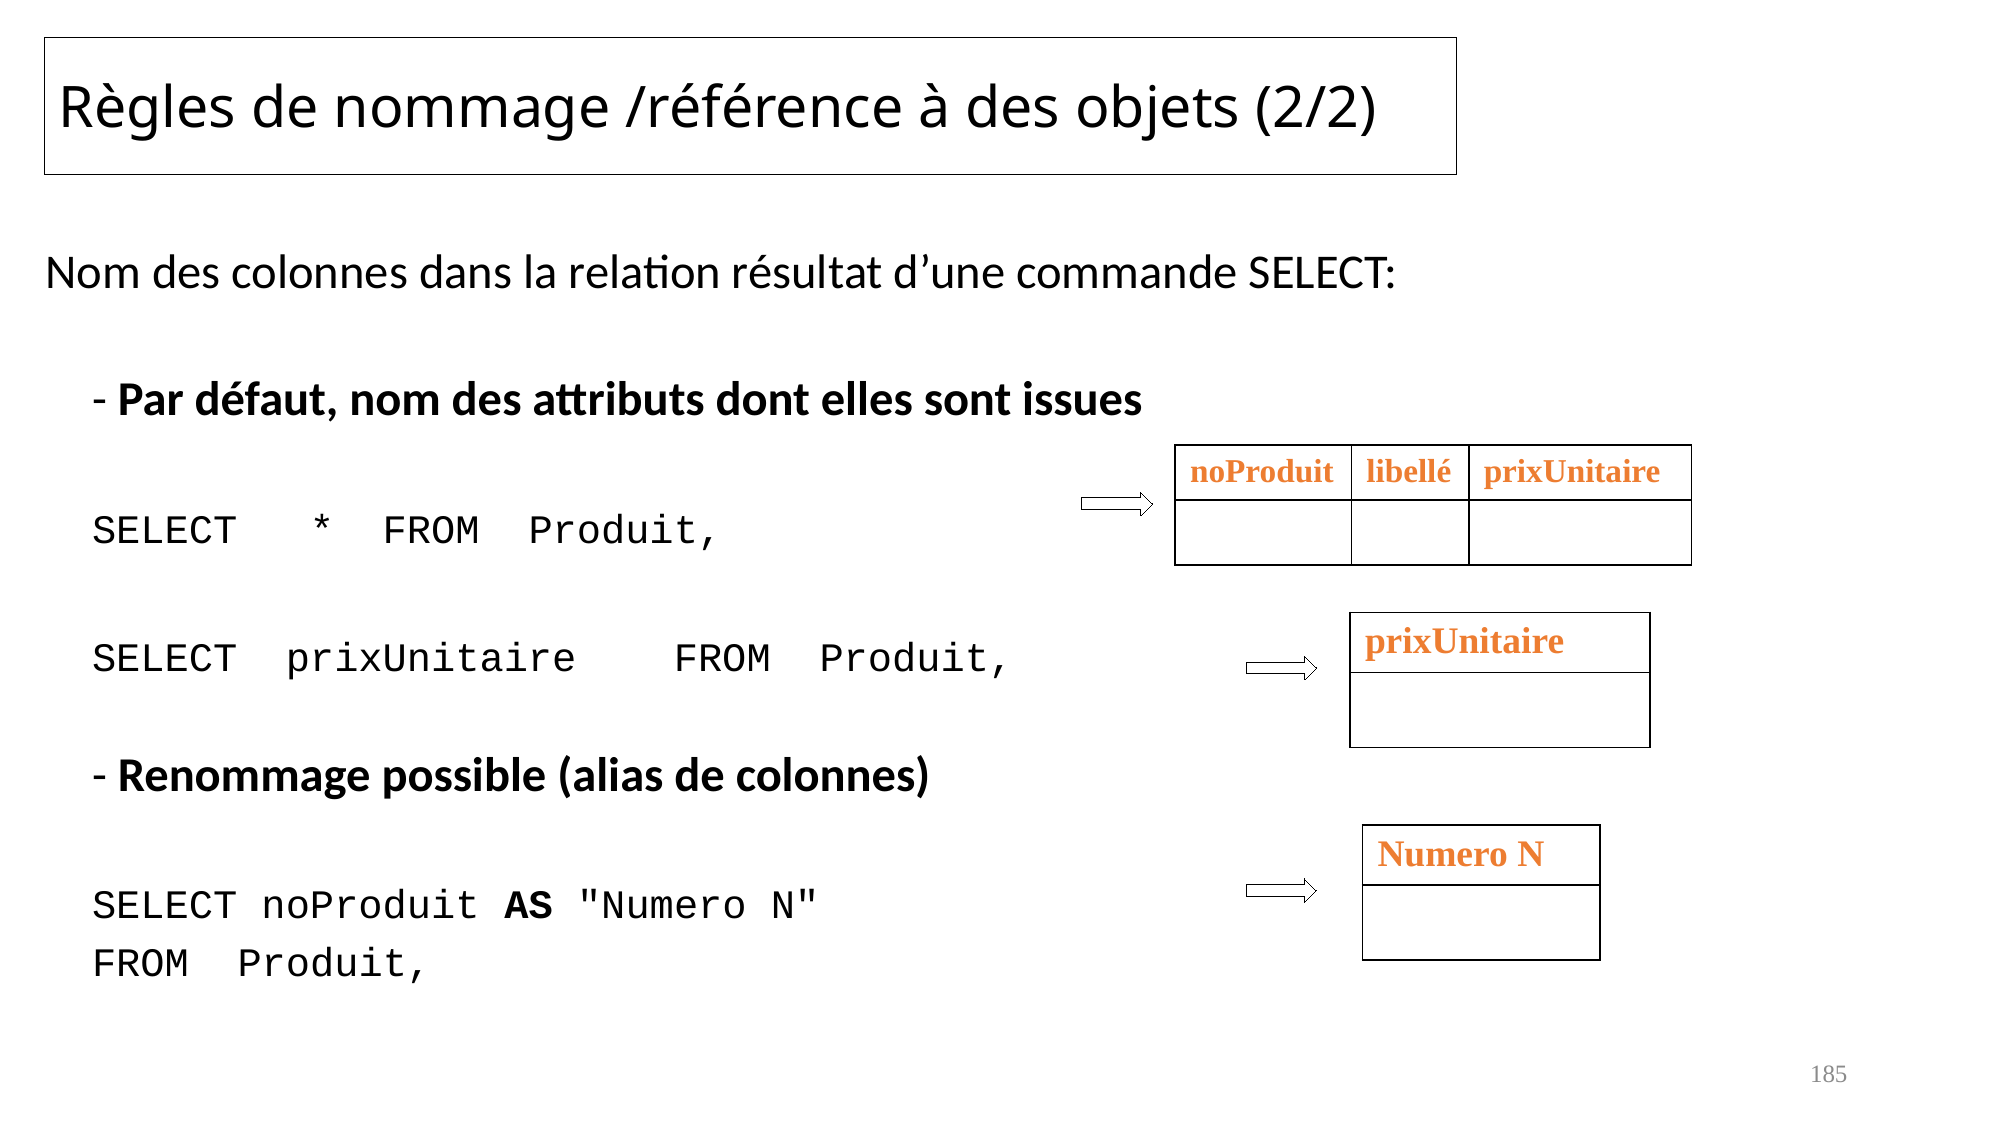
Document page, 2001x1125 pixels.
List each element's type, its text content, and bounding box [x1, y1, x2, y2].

table_header libellé [1352, 446, 1468, 499]
table_header noProduit [1176, 446, 1351, 499]
text_box Nom des colonnes dans la relation résultat d’une commande SELECT: - Par défaut, nom des attributs dont elles sont issues SELECT * FROM Produit, SELECT prixUnitaire FROM Produit, - Renommage possible (alias de colonnes) SELECT noProduit AS "Numero N" FROM Produit, [30, 246, 1481, 996]
table_cell [1351, 673, 1649, 747]
text_box [1081, 492, 1153, 516]
table_cell [1176, 501, 1351, 564]
table_header prixUnitaire [1470, 446, 1691, 499]
text_box <numéro> [1412, 1042, 1863, 1103]
table_header prixUnitaire [1351, 613, 1649, 672]
table_header Numero N [1363, 826, 1599, 884]
table_cell [1470, 501, 1691, 564]
text_box [1246, 878, 1317, 903]
text_box Règles de nommage /référence à des objets (2/2) [44, 37, 1457, 175]
table_cell [1352, 501, 1468, 564]
text_box [1246, 656, 1317, 680]
table_cell [1363, 886, 1599, 959]
